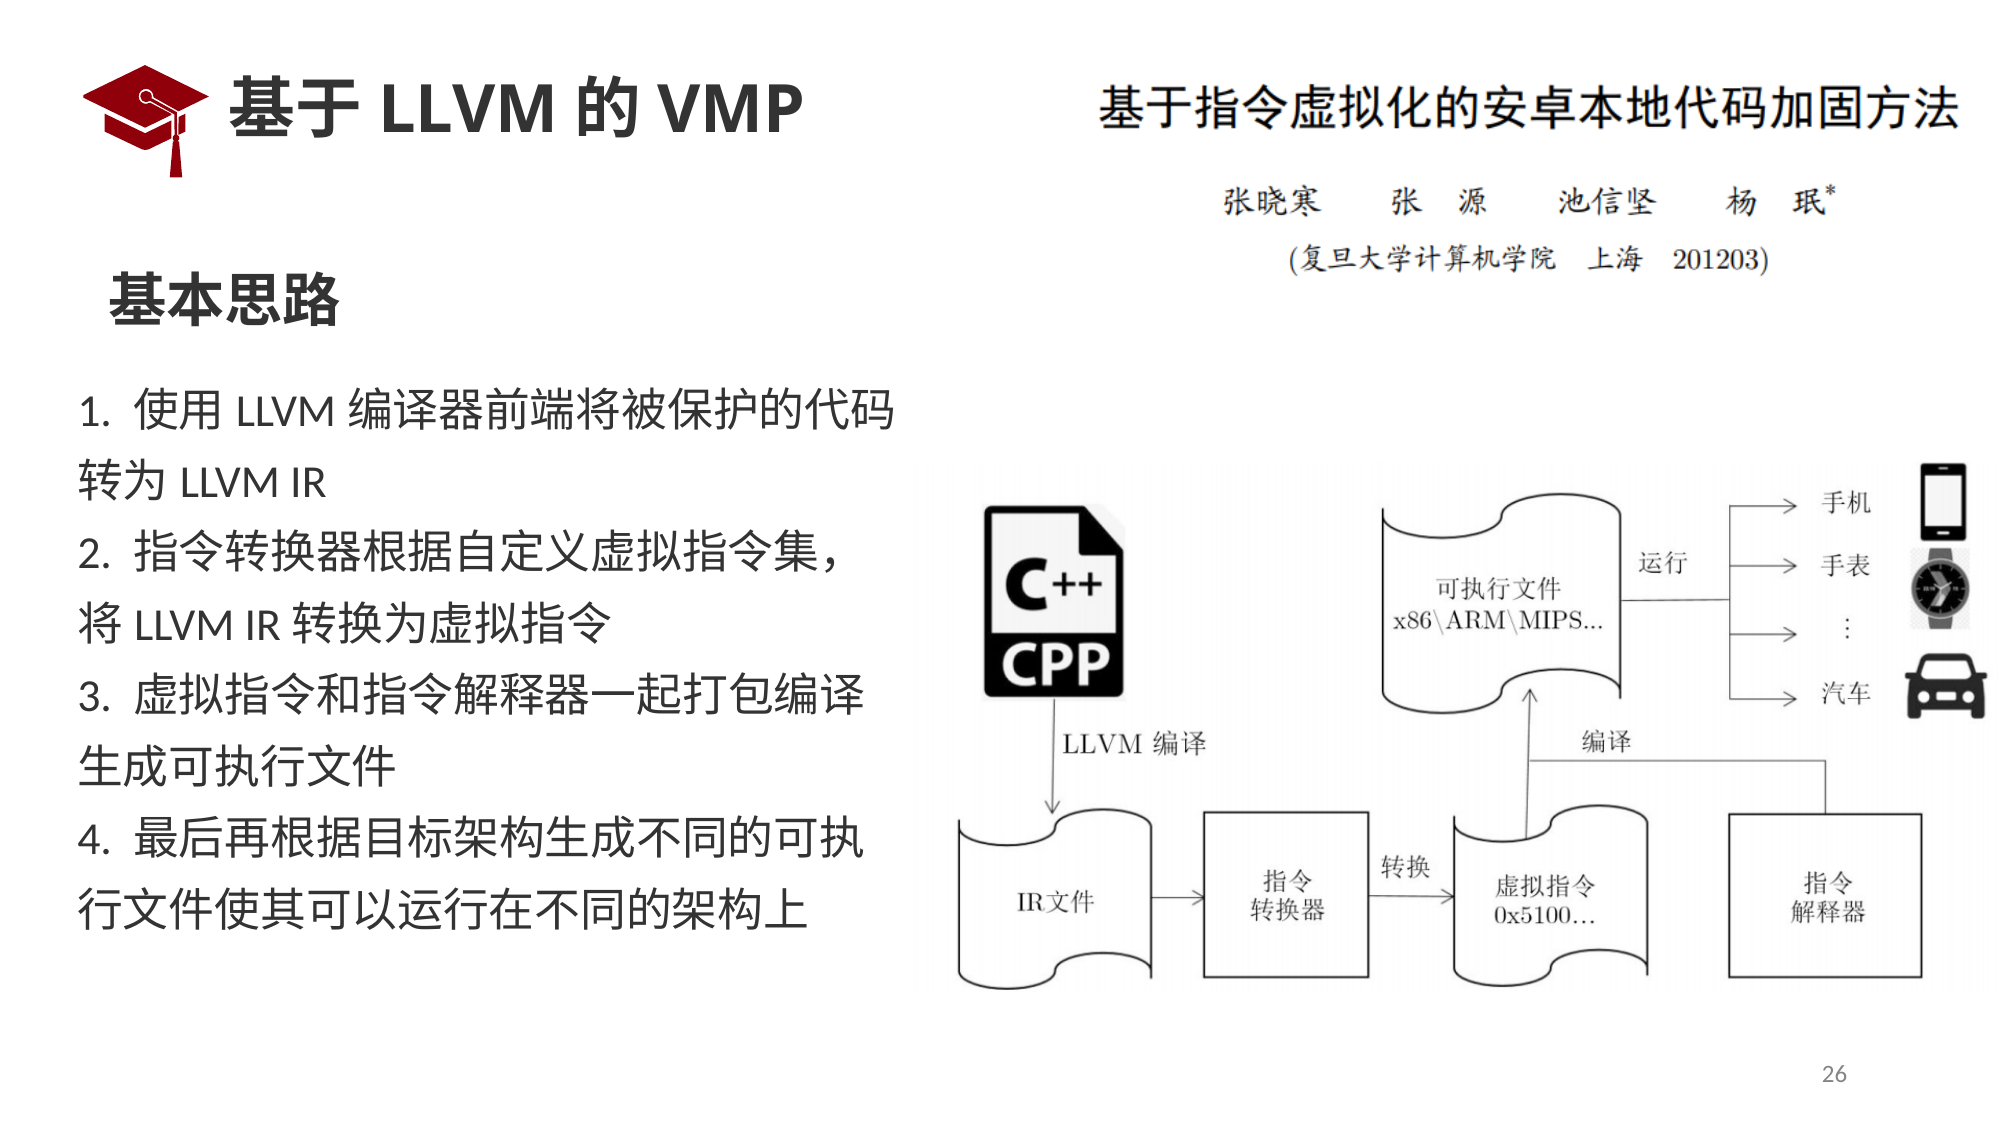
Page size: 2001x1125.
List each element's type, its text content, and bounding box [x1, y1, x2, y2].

text_box 基本思路 [93, 255, 610, 340]
slide_number 26 [1412, 1042, 1863, 1103]
text_box 1. 使用LLVM编译器前端将被保护的代码转为LLVM IR 2. 指令转换器根据自定义虚拟指令集，将LLVM IR转换为虚拟指令 3. 虚拟指令和指令解释器一起打包编译生成可执行文件 4. 最后再根据目标架构生成不同的可执行文件使其可以运行在不同的架构上 [62, 356, 926, 943]
picture [911, 429, 2000, 1015]
title 基于LLVM的VMP [213, 55, 1076, 168]
picture [1076, 54, 2000, 295]
